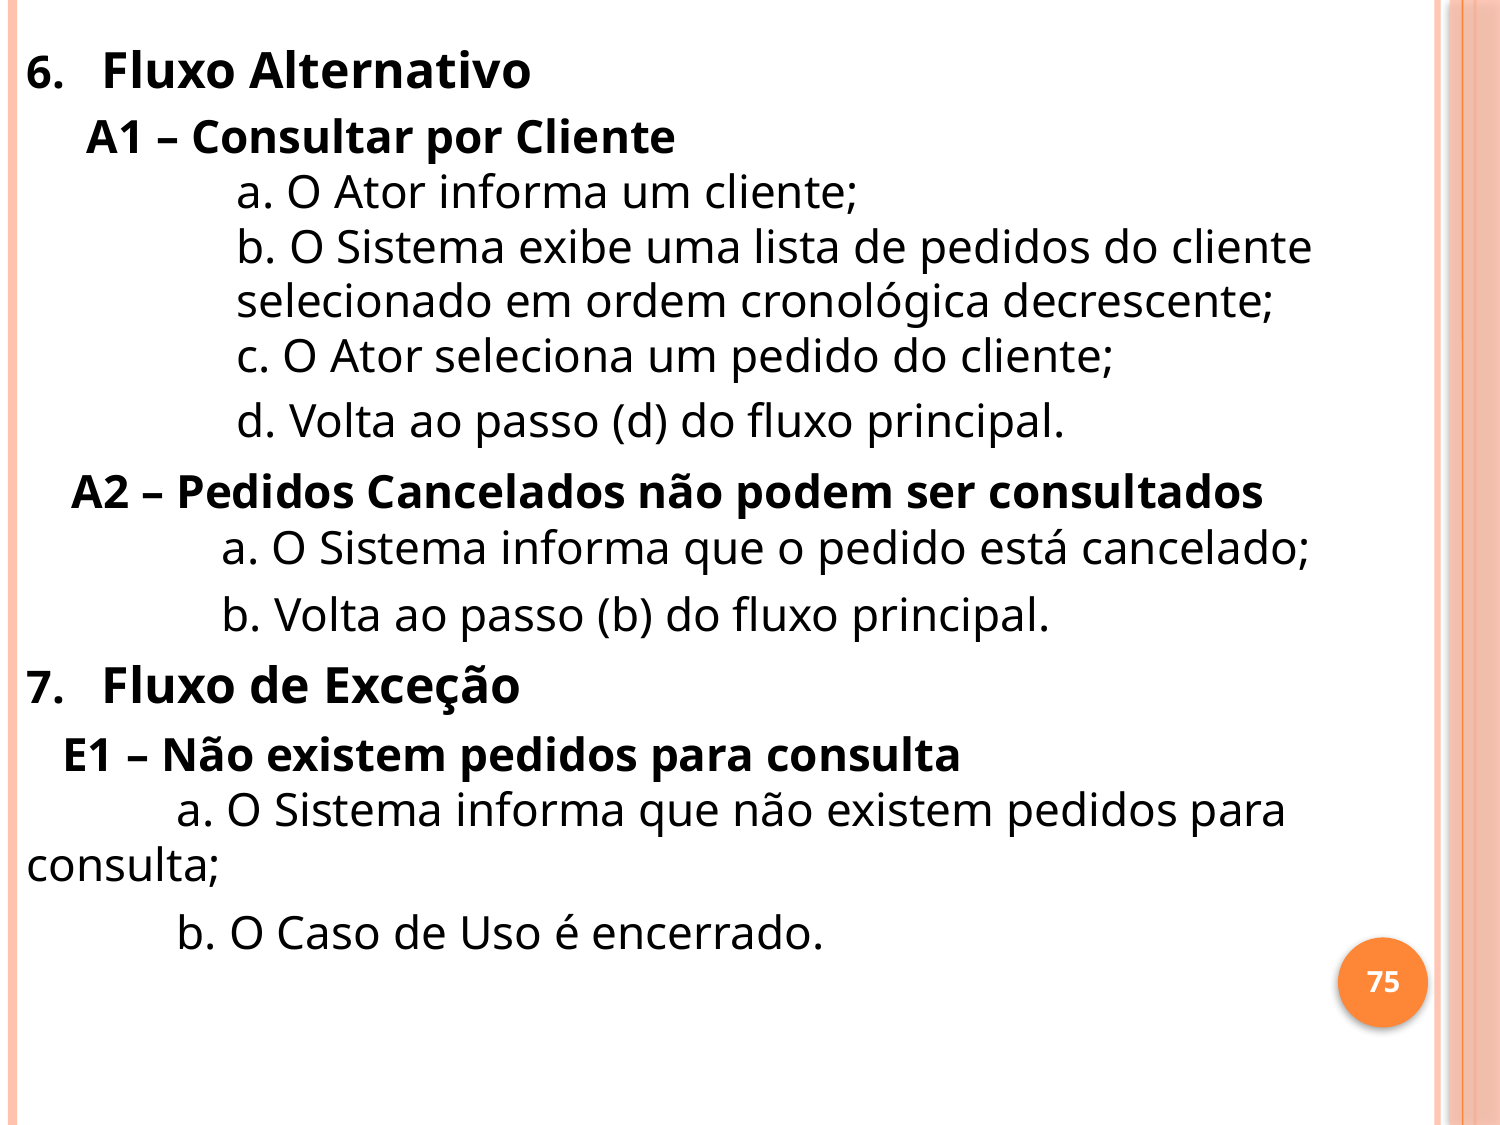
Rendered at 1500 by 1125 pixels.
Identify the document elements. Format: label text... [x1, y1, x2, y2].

slide_number 75 [1333, 940, 1434, 1027]
list Fluxo Alternativo A1 – Consultar por Cliente a. O Ator informa um cliente; b. O Sistema exibe uma lista de pedidos do cliente selecionado em ordem cronológica decrescente; c. O Ator seleciona um pedido do cliente; d. Volta ao passo (d) do fluxo principal. A2 – Pedidos Cancelados não podem ser consultados a. O Sistema informa que o pedido está cancelado; b. Volta ao passo (b) do fluxo principal. Fluxo de Exceção E1 – Não existem pedidos para consulta a. O Sistema informa que não existem pedidos para consulta; b. O Caso de Uso é encerrado. [11, 30, 1483, 1062]
